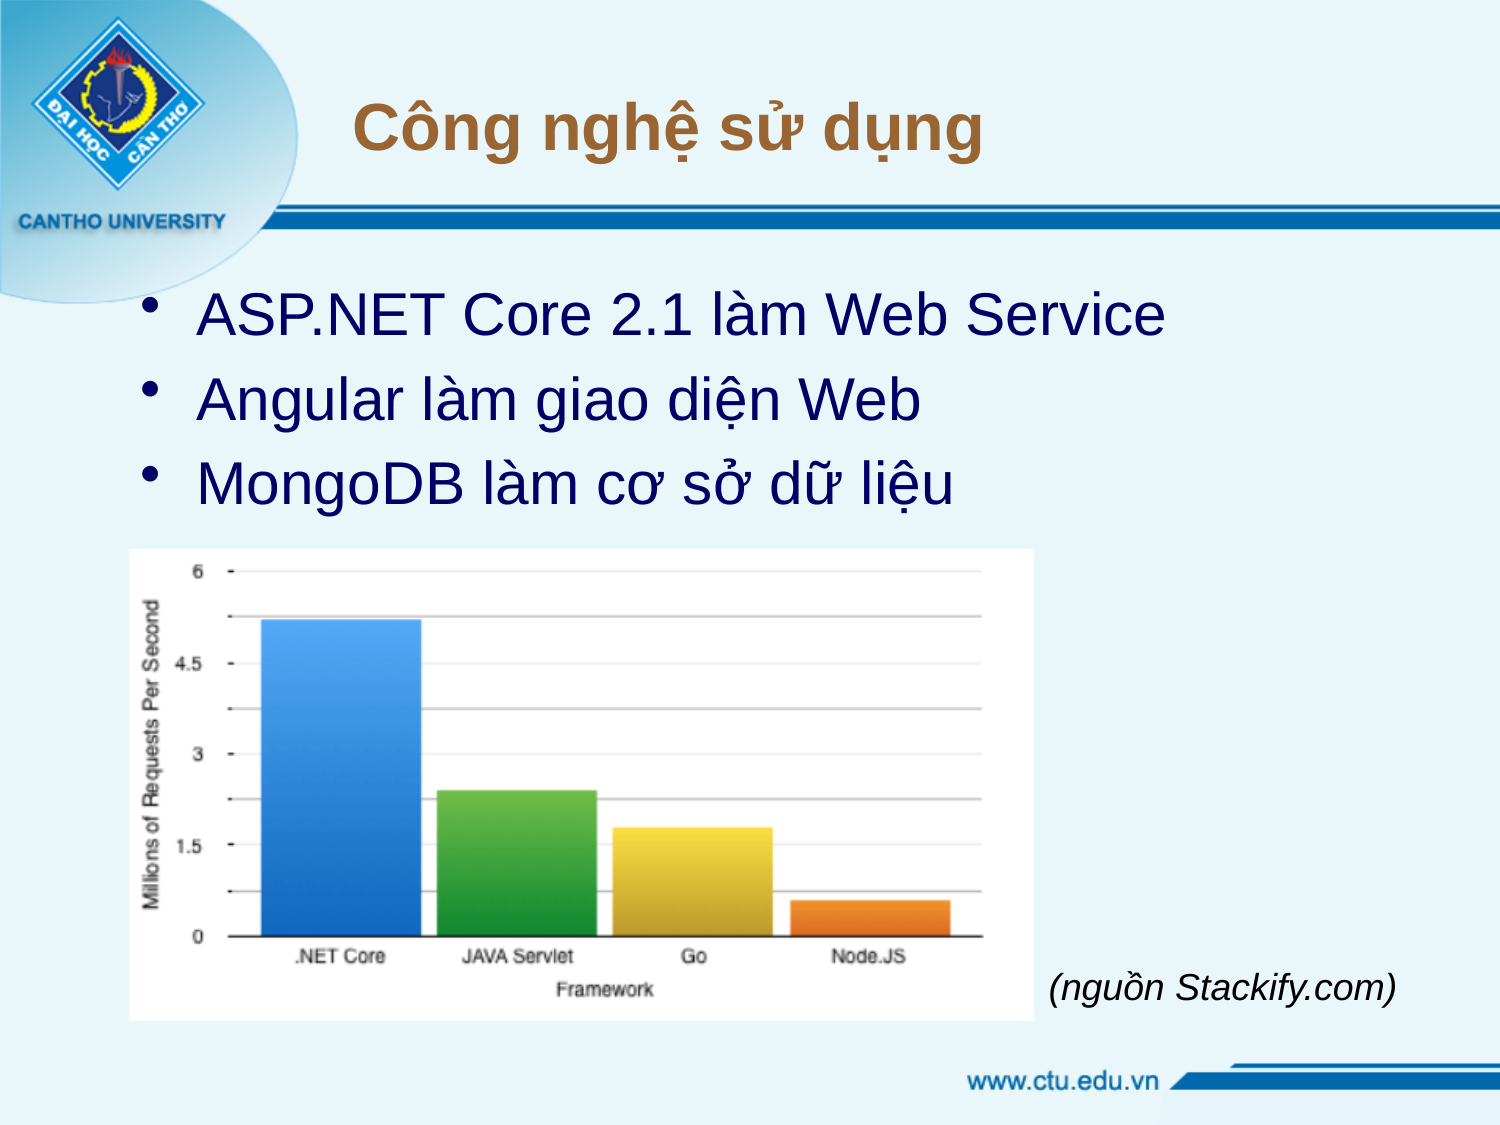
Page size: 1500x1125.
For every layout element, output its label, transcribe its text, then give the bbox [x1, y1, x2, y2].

text_box (nguồn Stackify.com) [1034, 955, 1434, 1016]
picture [0, 0, 1500, 1125]
list ASP.NET Core 2.1 làm Web Service Angular làm giao diện Web MongoDB làm cơ sở dữ liệu [125, 267, 1450, 1050]
title Công nghệ sử dụng [337, 46, 1450, 202]
